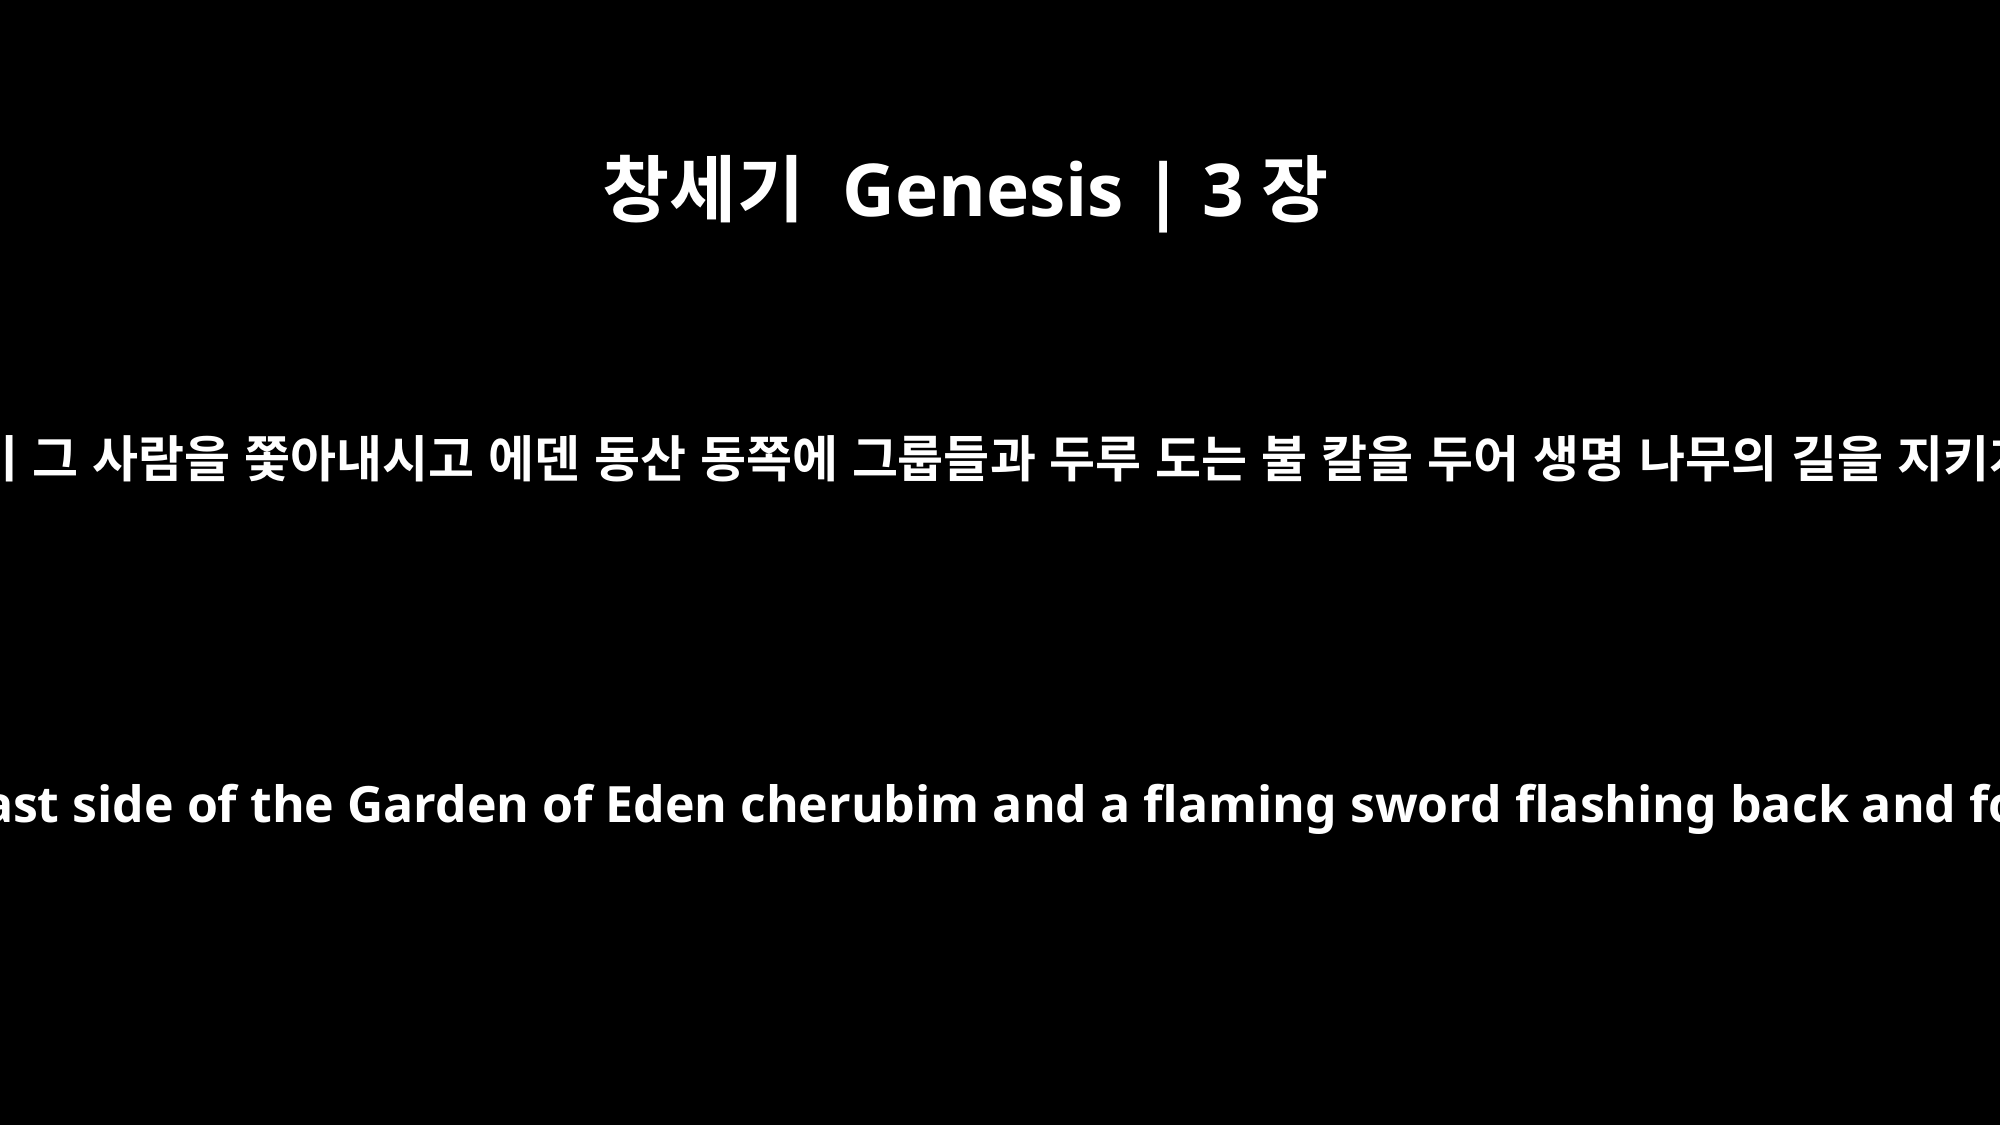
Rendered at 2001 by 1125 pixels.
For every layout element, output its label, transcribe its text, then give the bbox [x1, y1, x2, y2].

text_box 창세기 Genesis | 3장 [587, 136, 1345, 239]
text_box 24 이같이 하나님이 그 사람을 쫓아내시고 에덴 동산 동쪽에 그룹들과 두루 도는 불 칼을 두어 생명 나무의 길을 지키게 하시니라 [0, 359, 2000, 495]
text_box After he drove the man out, he placed on the east side of the Garden of Eden cherubim and a flaming sword flashing back and forth to guard the way to the tree of life. [0, 764, 2000, 840]
